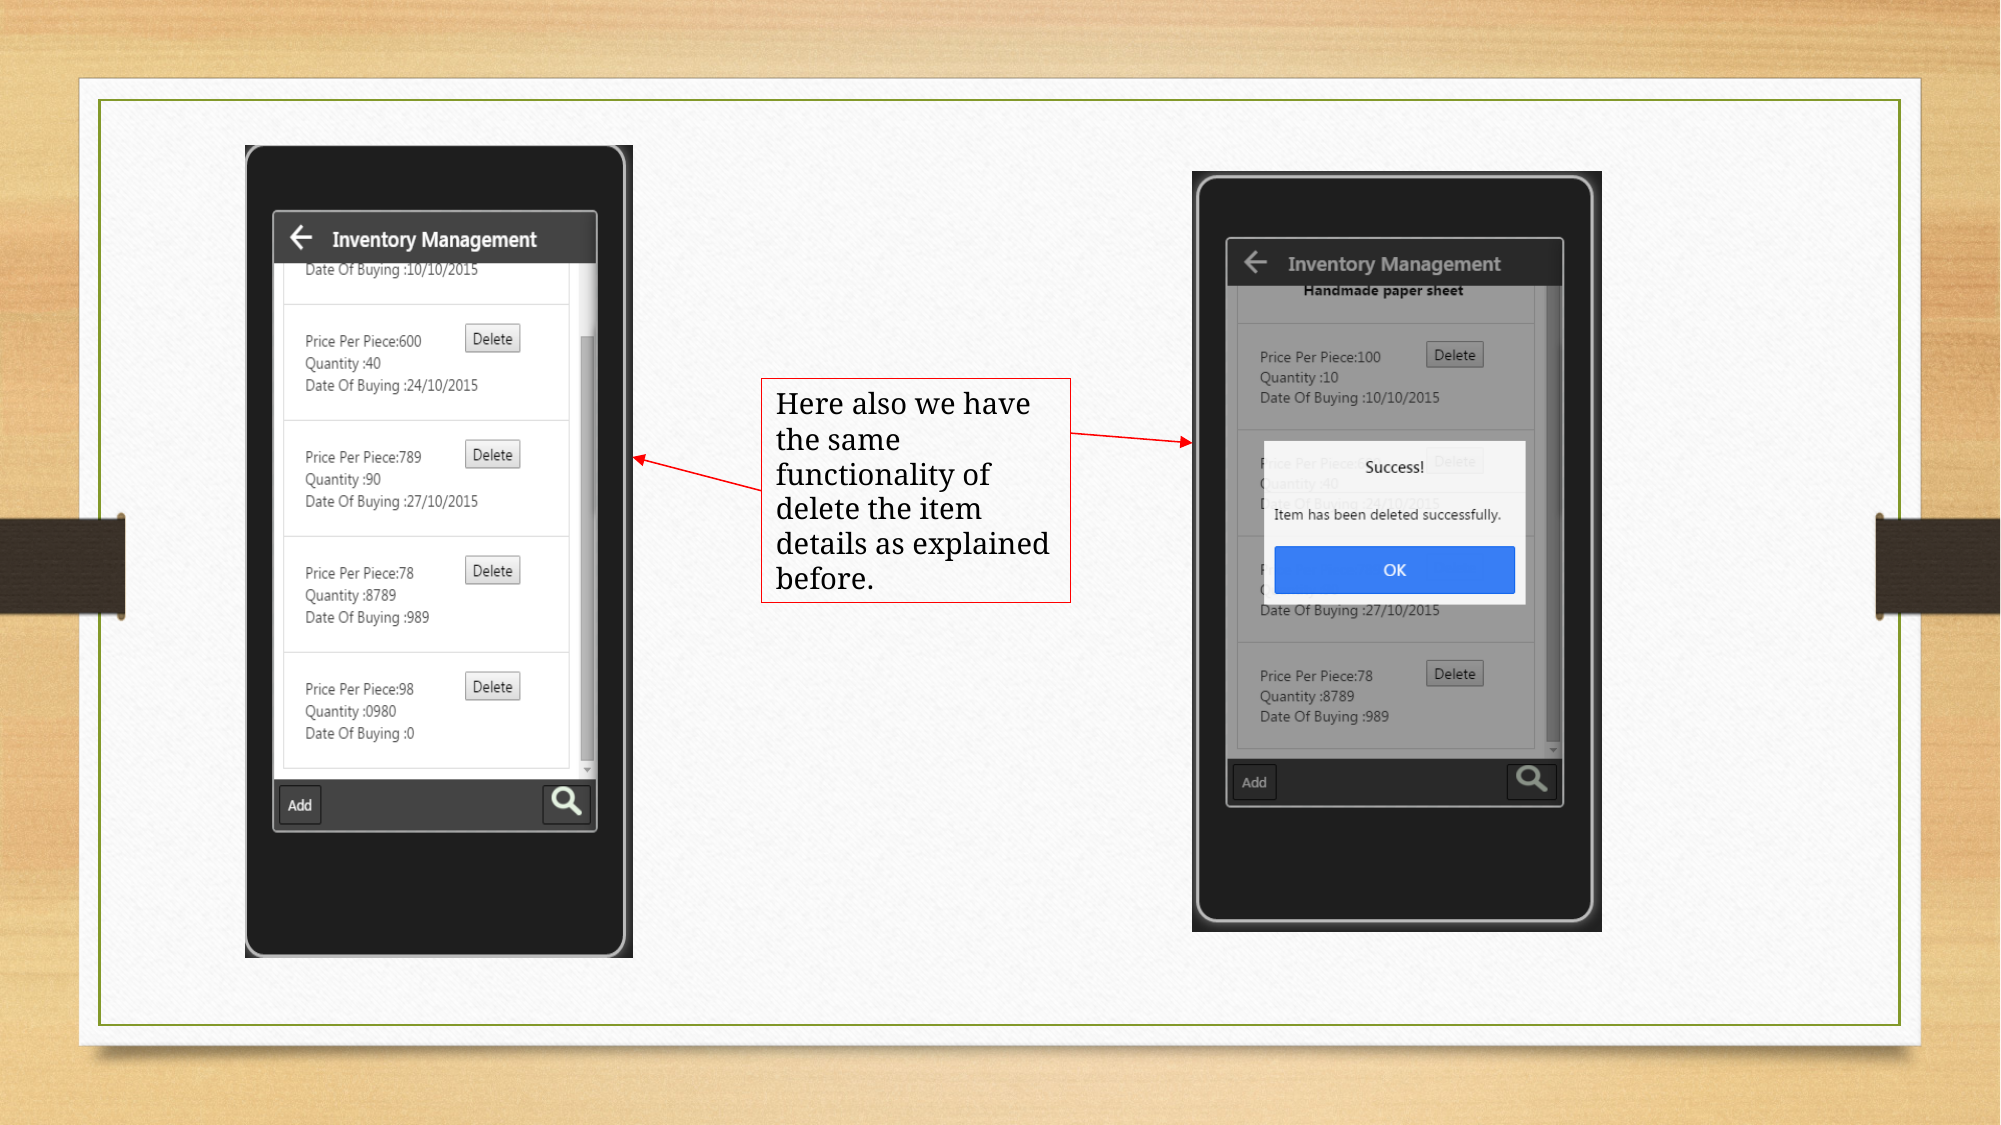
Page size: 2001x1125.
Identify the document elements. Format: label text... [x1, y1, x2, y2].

text_box Here also we have the same functionality of delete the item details as explained before. [761, 378, 1071, 603]
picture [0, 0, 2001, 1125]
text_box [1070, 432, 1193, 444]
